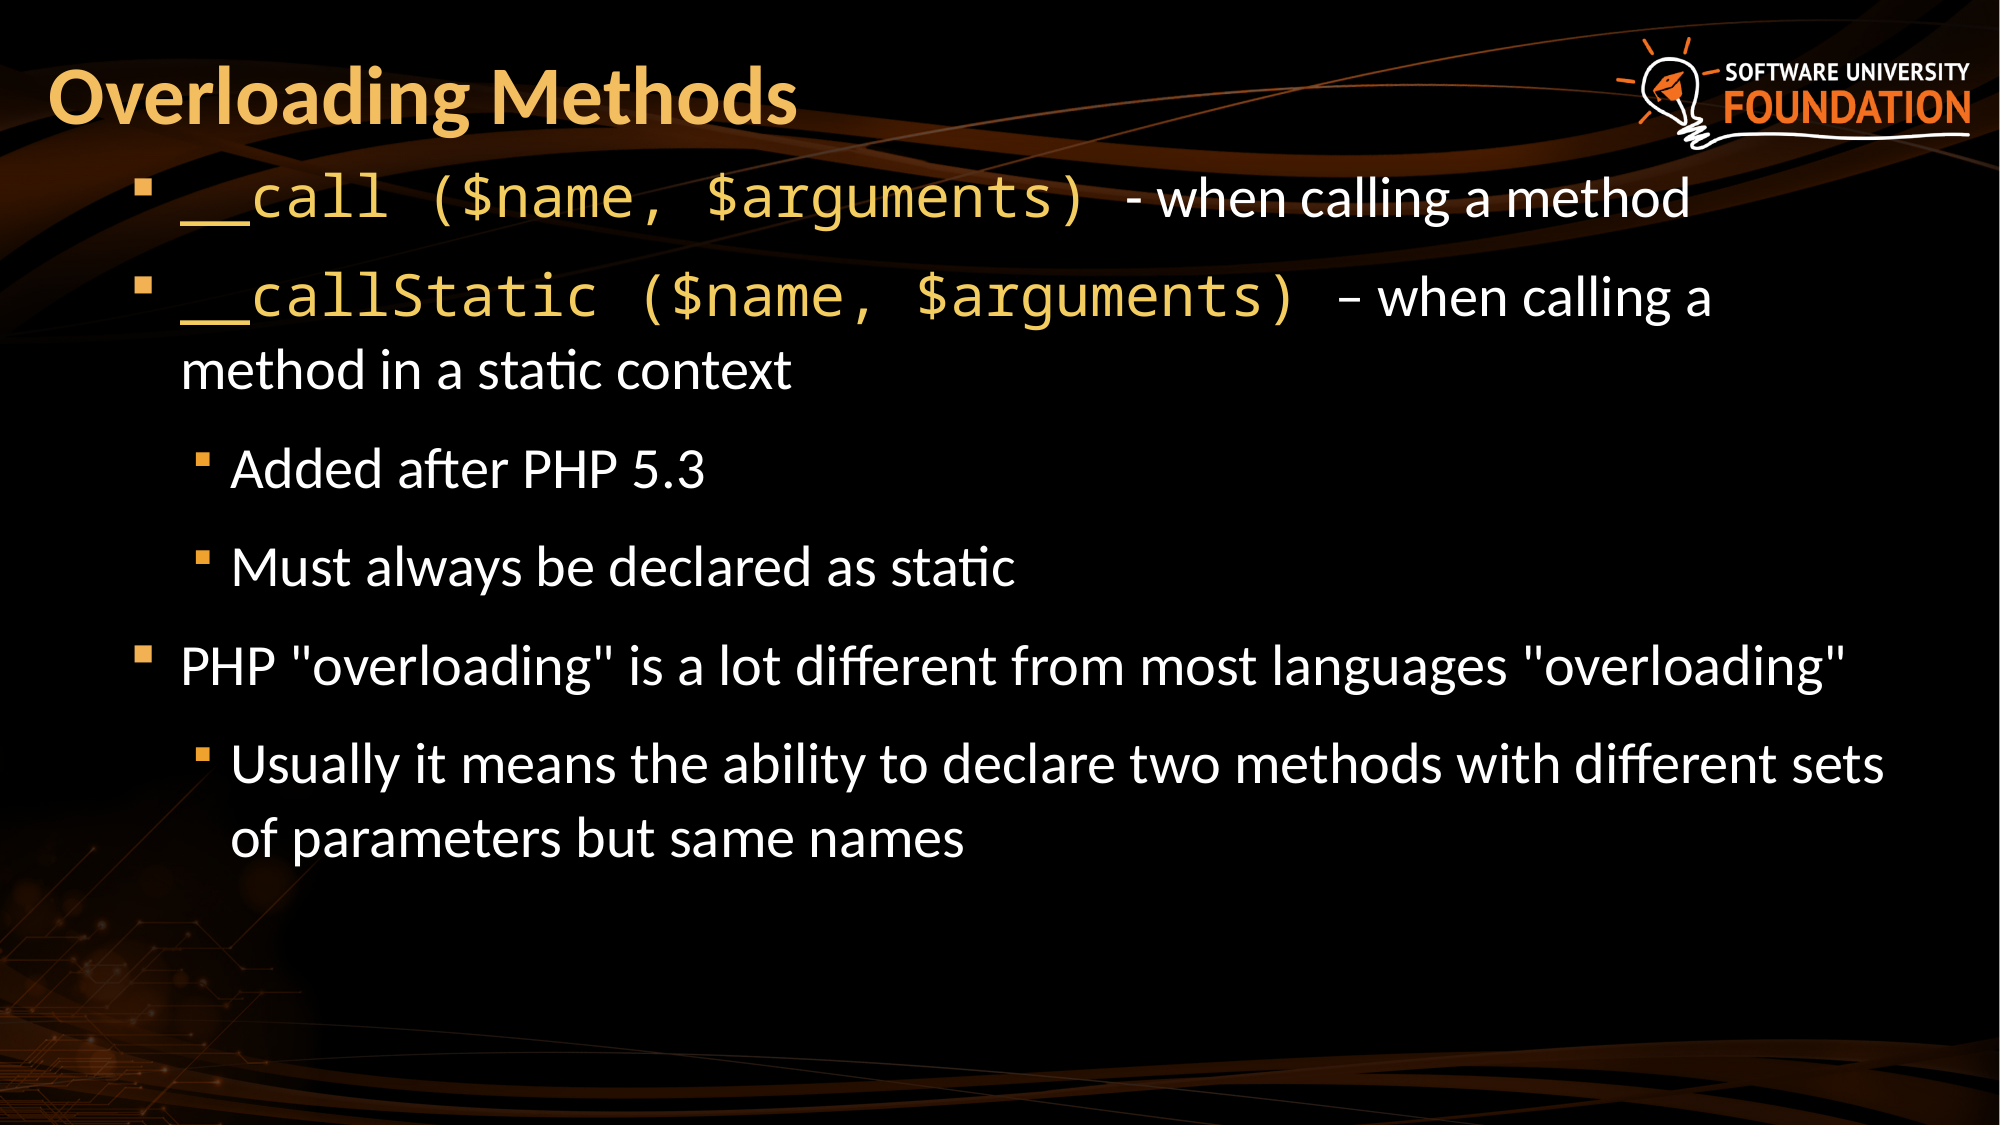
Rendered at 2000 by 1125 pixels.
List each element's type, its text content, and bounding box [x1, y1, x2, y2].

list __call ($name, $arguments) - when calling a method __callStatic ($name, $arguments) – when calling a method in a static context Added after PHP 5.3 Must always be declared as static PHP "overloading" is a lot different from most languages "overloading" Usually it means the ability to declare two methods with different sets of parameters but same names [112, 149, 1925, 1075]
title Overloading Methods [30, 6, 1602, 189]
picture [0, 0, 2000, 1125]
